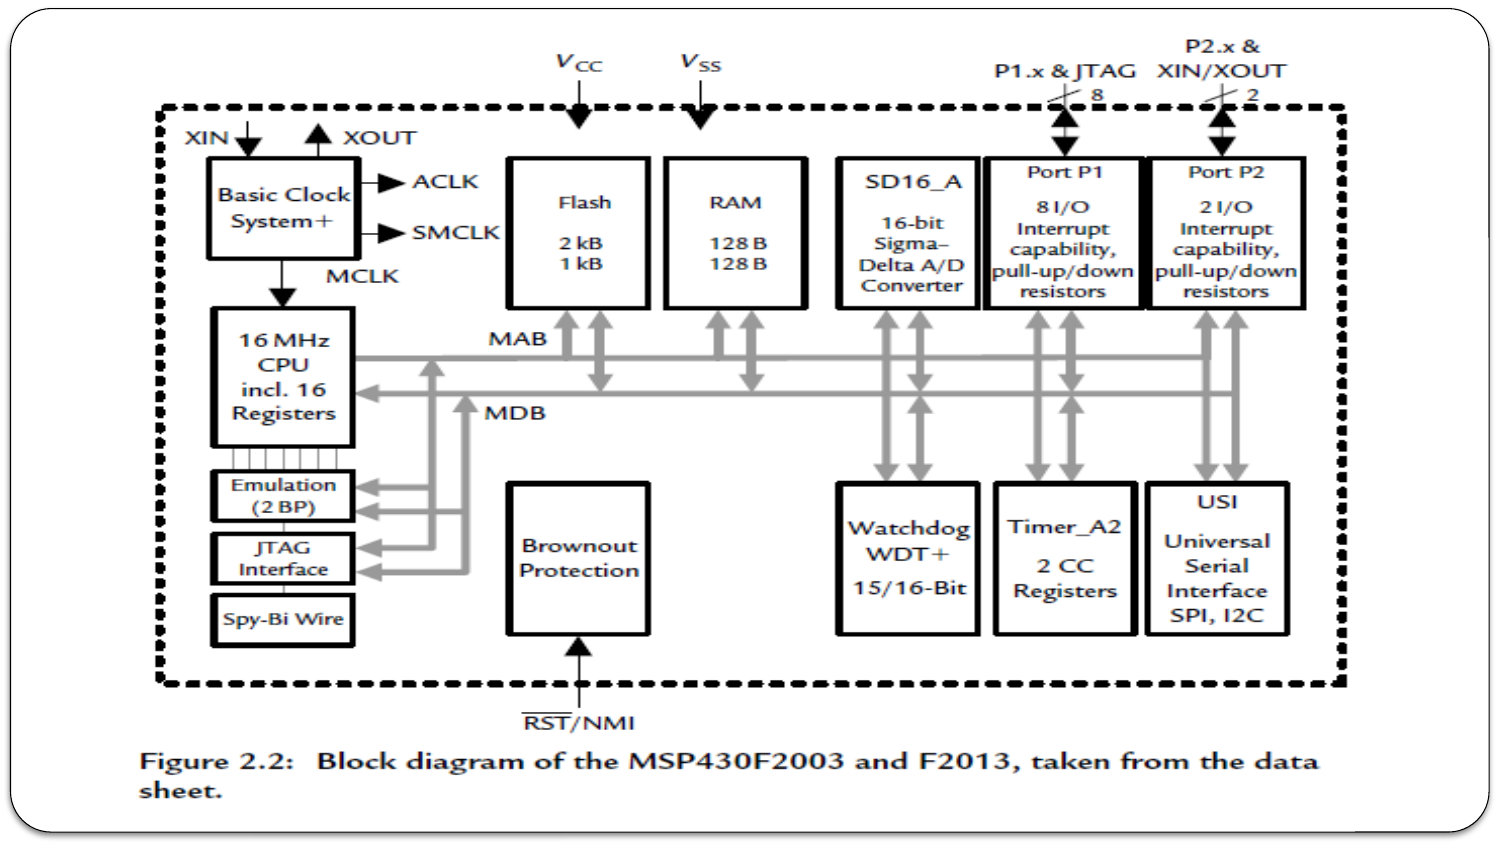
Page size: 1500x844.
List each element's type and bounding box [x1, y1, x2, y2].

picture [74, 18, 1401, 810]
